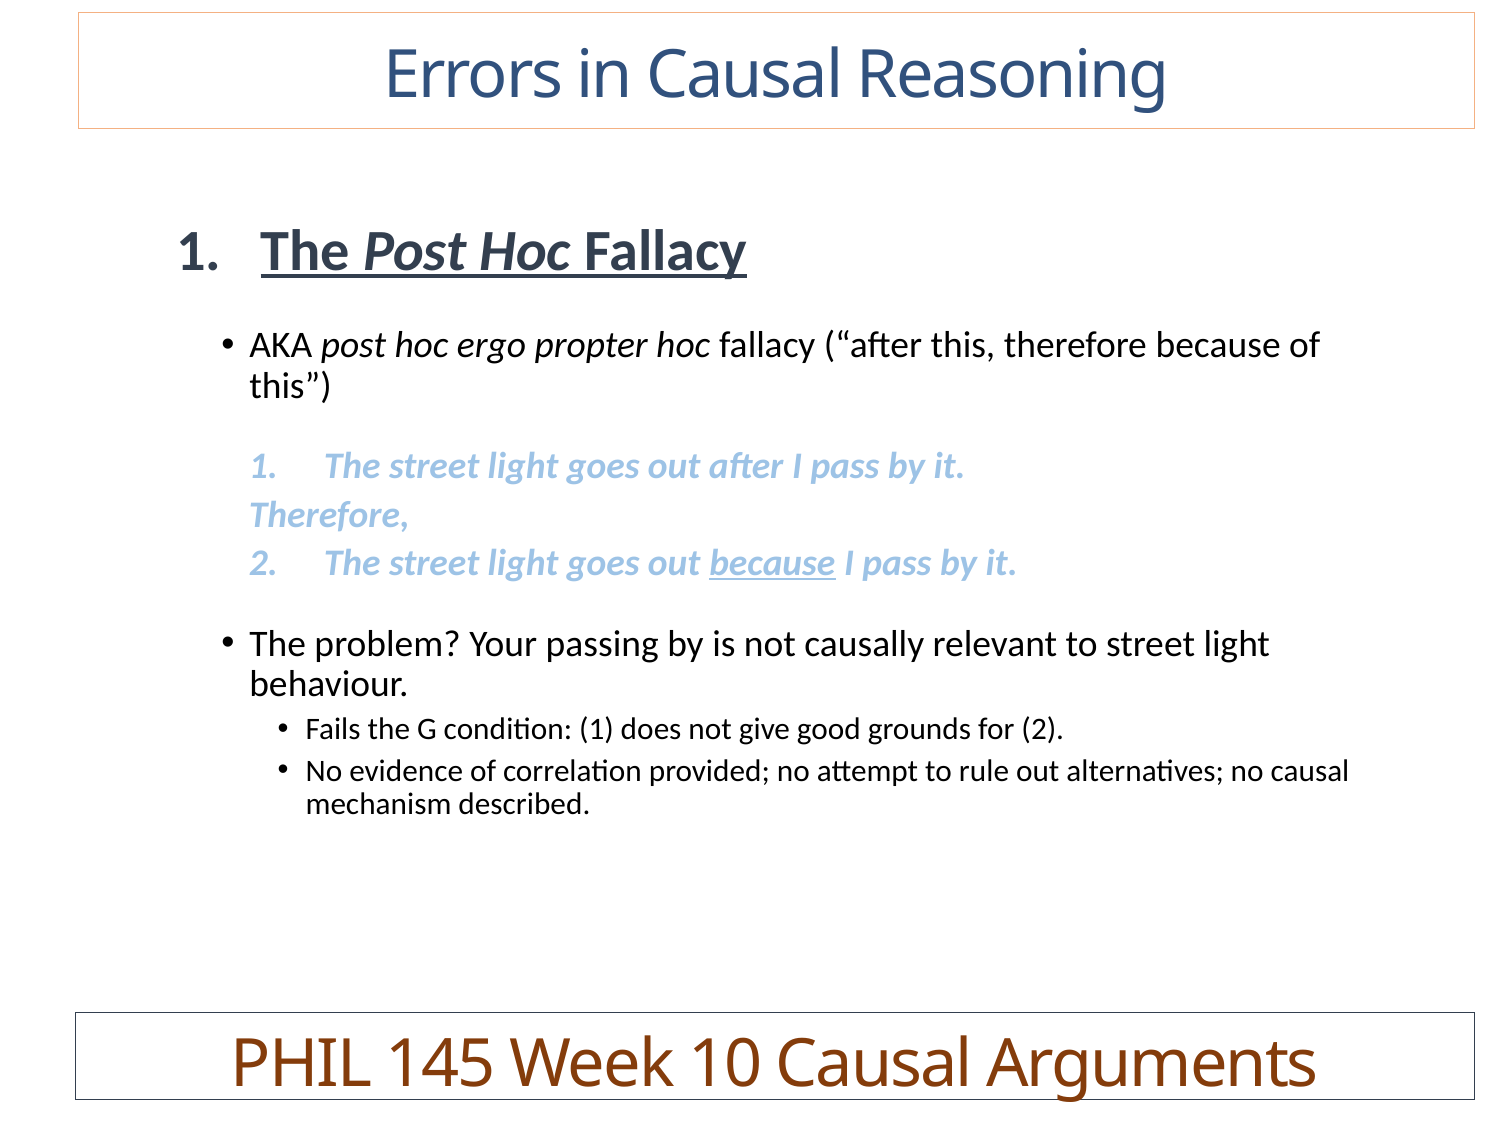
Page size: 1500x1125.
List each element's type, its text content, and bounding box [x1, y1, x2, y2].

list The Post Hoc Fallacy AKA post hoc ergo propter hoc fallacy (“after this, therefore because of this”) The street light goes out after I pass by it. Therefore, The street light goes out because I pass by it. The problem? Your passing by is not causally relevant to street light behaviour. Fails the G condition: (1) does not give good grounds for (2). No evidence of correlation provided; no attempt to rule out alternatives; no causal mechanism described. [150, 212, 1425, 963]
text_box Errors in Causal Reasoning [78, 12, 1475, 129]
text_box PHIL 145 Week 10 Causal Arguments [75, 1012, 1475, 1100]
